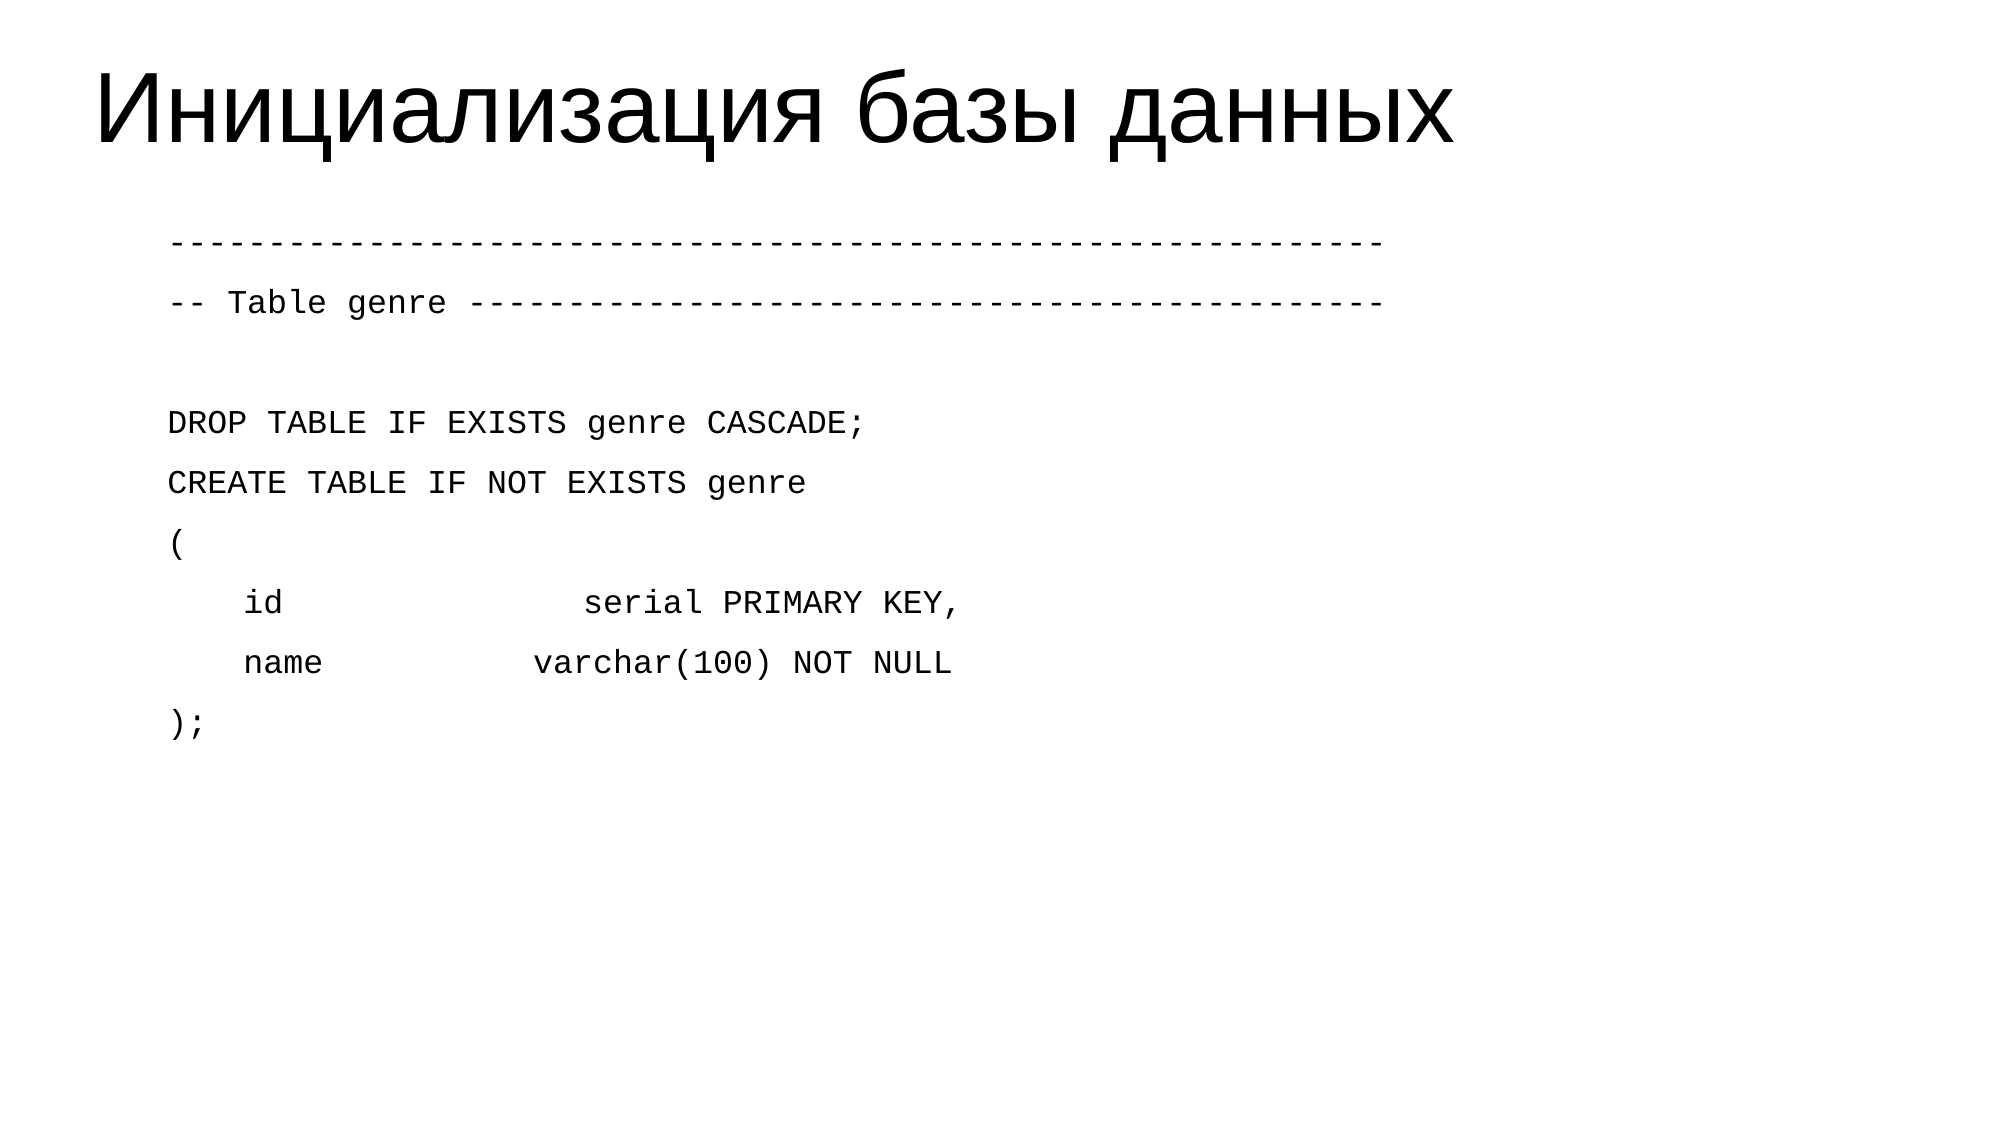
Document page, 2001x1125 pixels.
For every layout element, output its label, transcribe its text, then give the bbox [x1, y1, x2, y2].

text_box ------------------------------------------------------------- -- Table genre ---------------------------------------------- DROP TABLE IF EXISTS genre CASCADE; CREATE TABLE IF NOT EXISTS genre ( id serial PRIMARY KEY, name varchar(100) NOT NULL ); [78, 193, 1922, 748]
title Инициализация базы данных [78, 48, 1935, 194]
